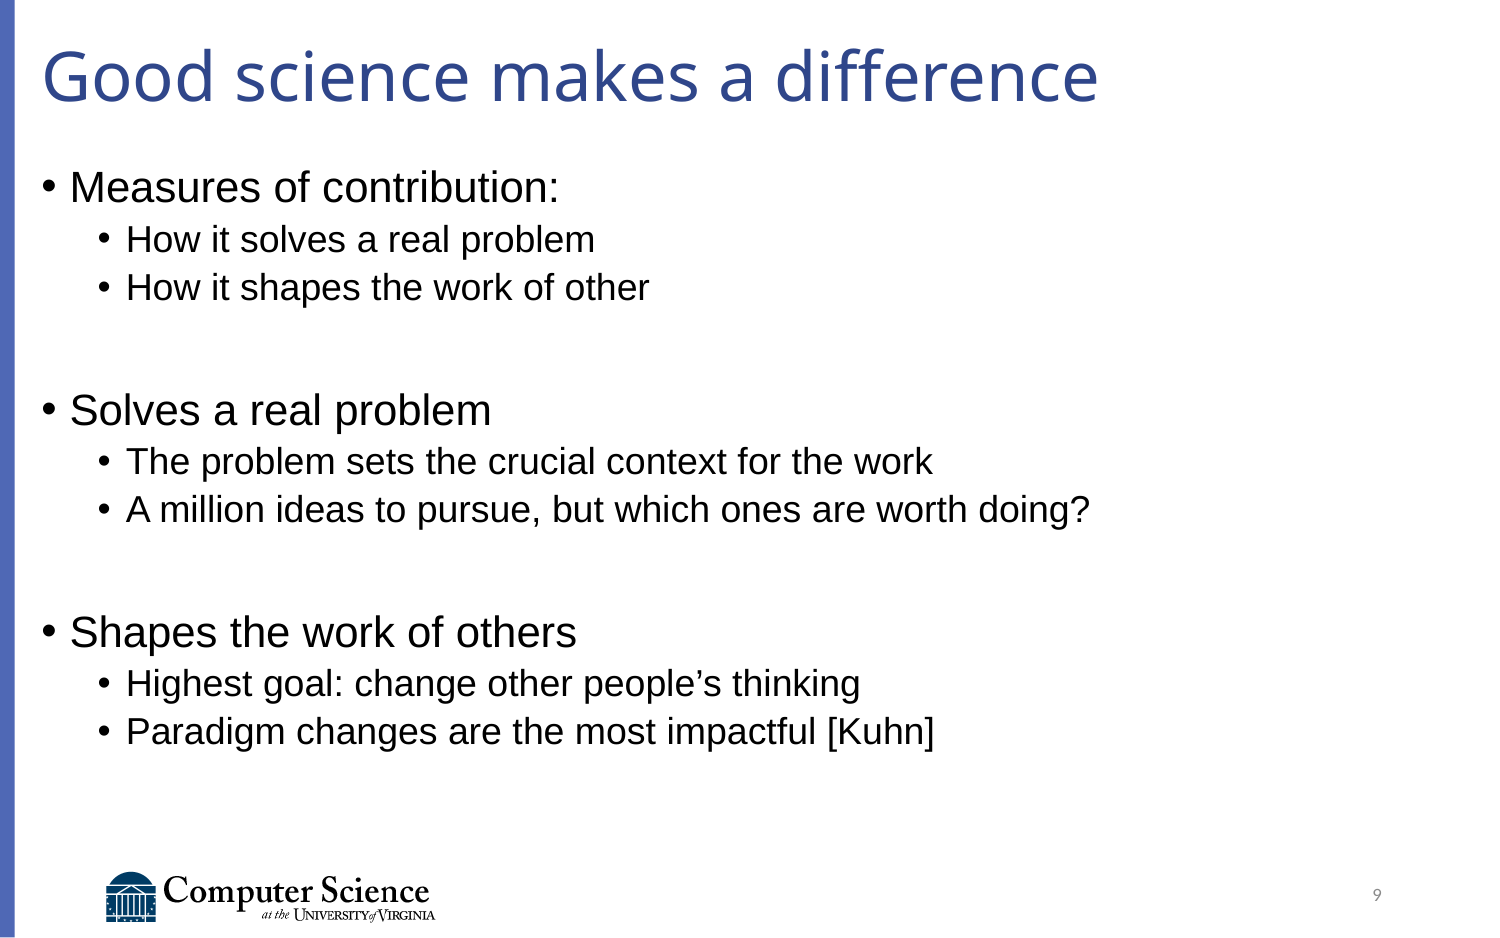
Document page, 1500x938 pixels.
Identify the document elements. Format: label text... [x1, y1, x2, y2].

title Good science makes a difference [26, 14, 1483, 145]
list Measures of contribution: How it solves a real problem How it shapes the work of other Solves a real problem The problem sets the crucial context for the work A million ideas to pursue, but which ones are worth doing? Shapes the work of others Highest goal: change other people’s thinking Paradigm changes are the most impactful [Kuhn] [26, 157, 1483, 845]
slide_number 9 [1059, 868, 1397, 919]
picture [103, 870, 441, 923]
